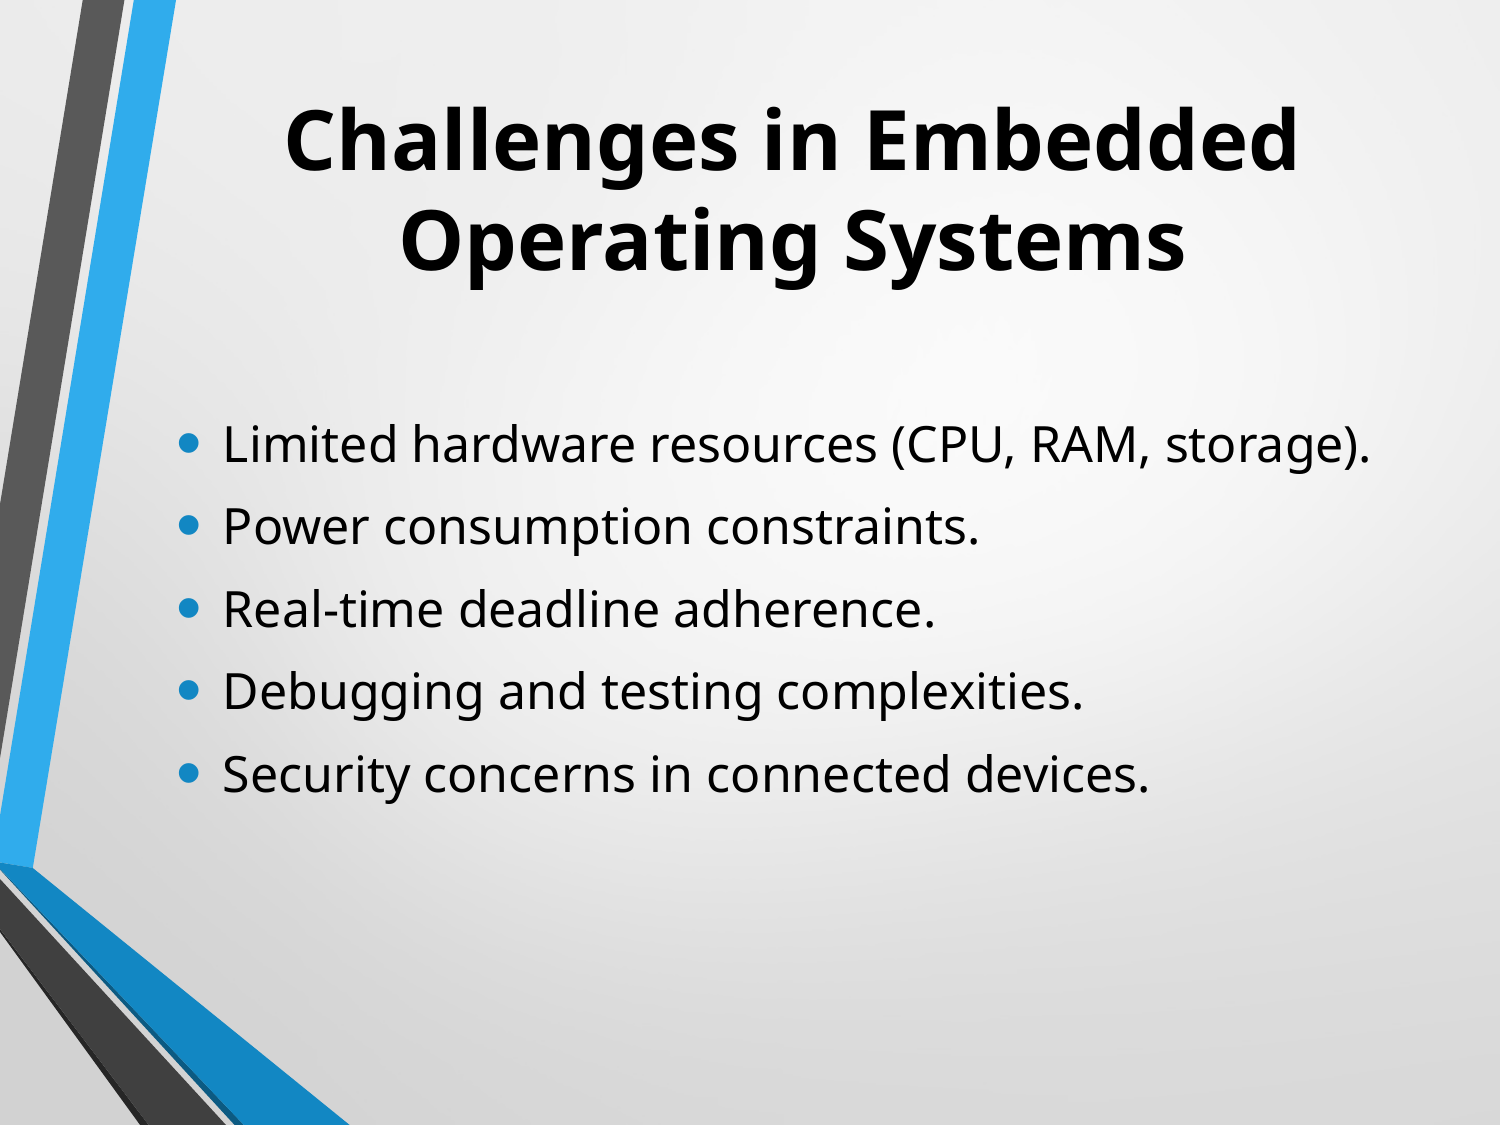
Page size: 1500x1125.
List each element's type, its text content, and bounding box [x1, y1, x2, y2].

title Challenges in Embedded Operating Systems [161, 75, 1425, 375]
list Limited hardware resources (CPU, RAM, storage). Power consumption constraints. Real-time deadline adherence. Debugging and testing complexities. Security concerns in connected devices. [161, 375, 1425, 922]
